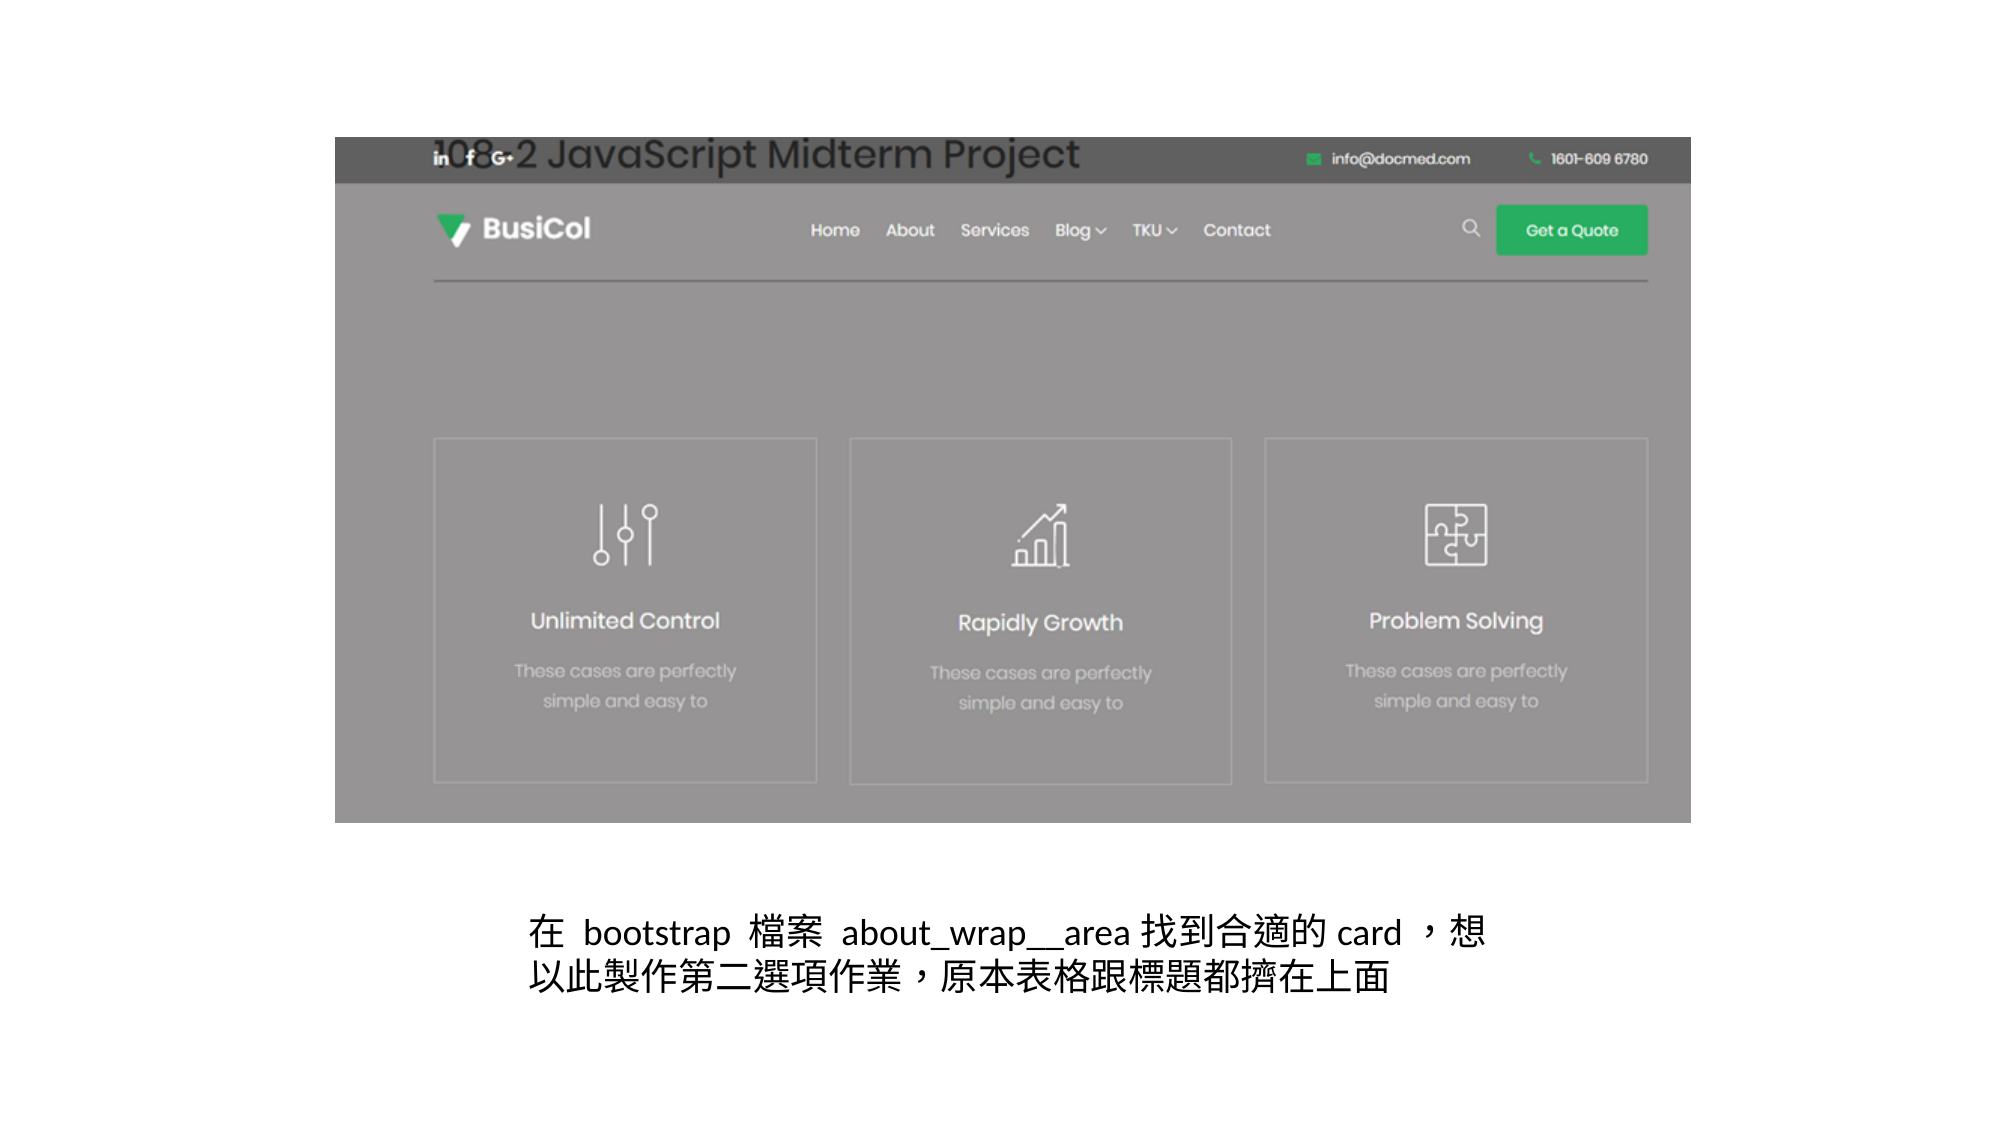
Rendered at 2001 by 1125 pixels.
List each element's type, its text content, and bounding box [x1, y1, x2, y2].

text_box 在 bootstrap 檔案 about_wrap__area找到合適的card，想以此製作第二選項作業，原本表格跟標題都擠在上面 [513, 900, 1514, 1005]
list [335, 137, 1691, 823]
